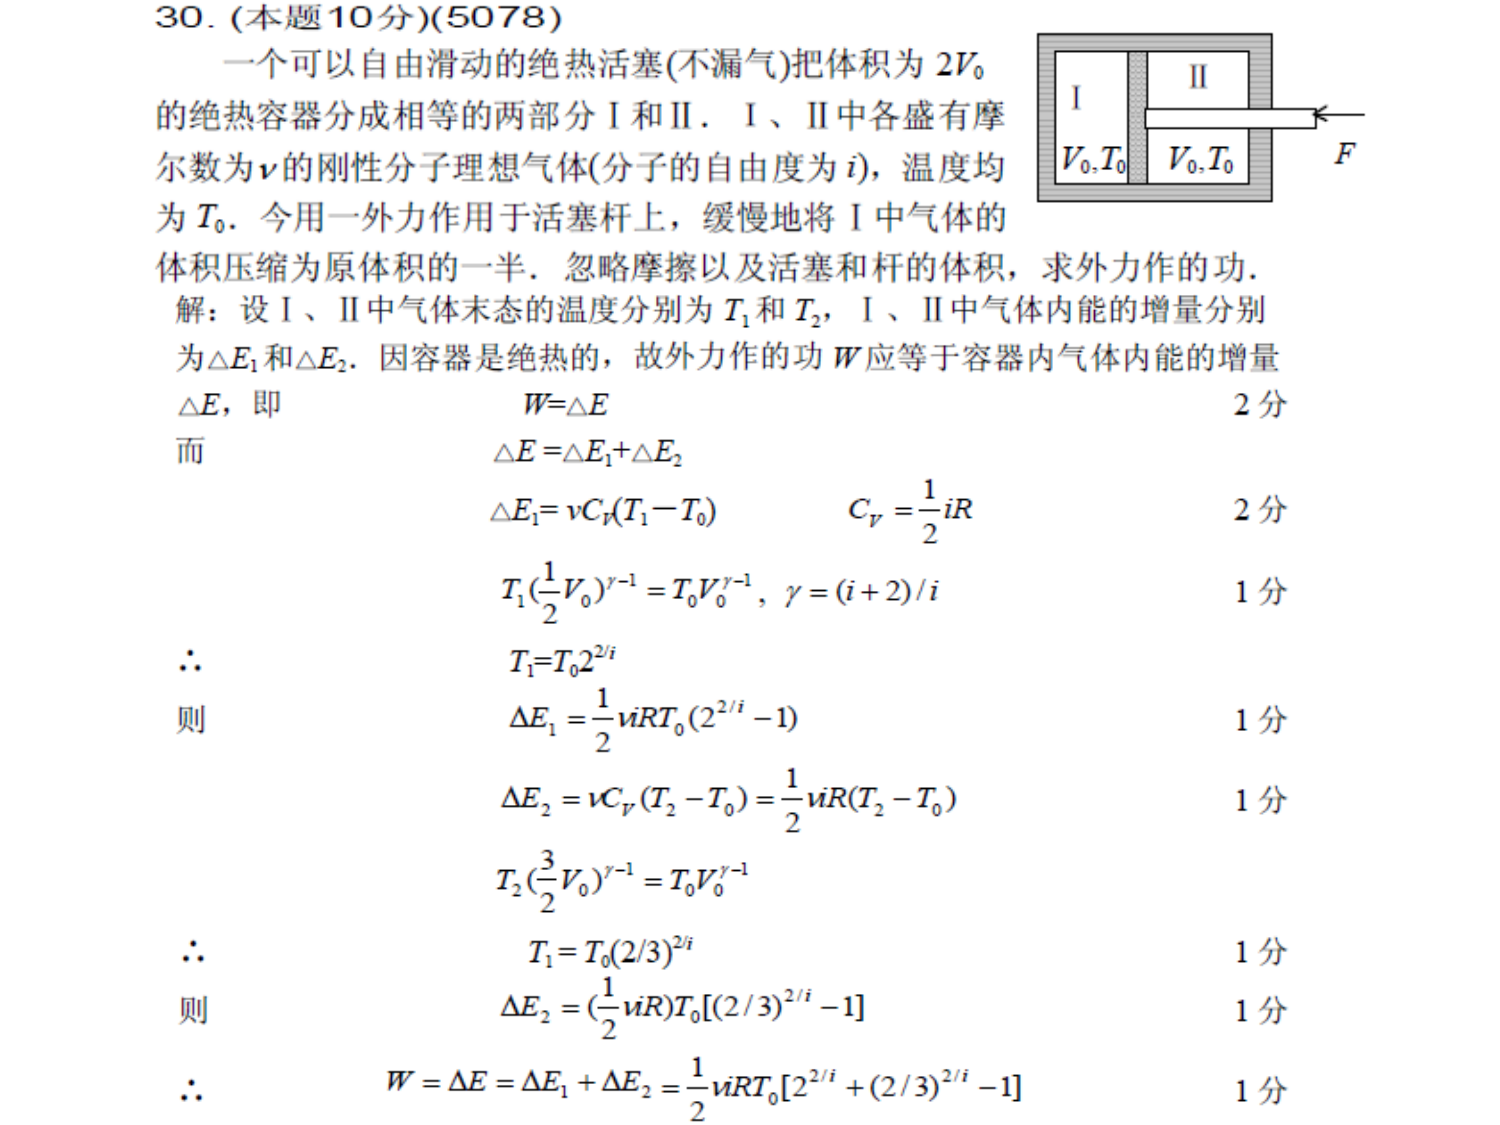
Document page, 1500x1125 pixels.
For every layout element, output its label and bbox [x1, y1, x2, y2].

picture [152, 0, 1371, 1125]
